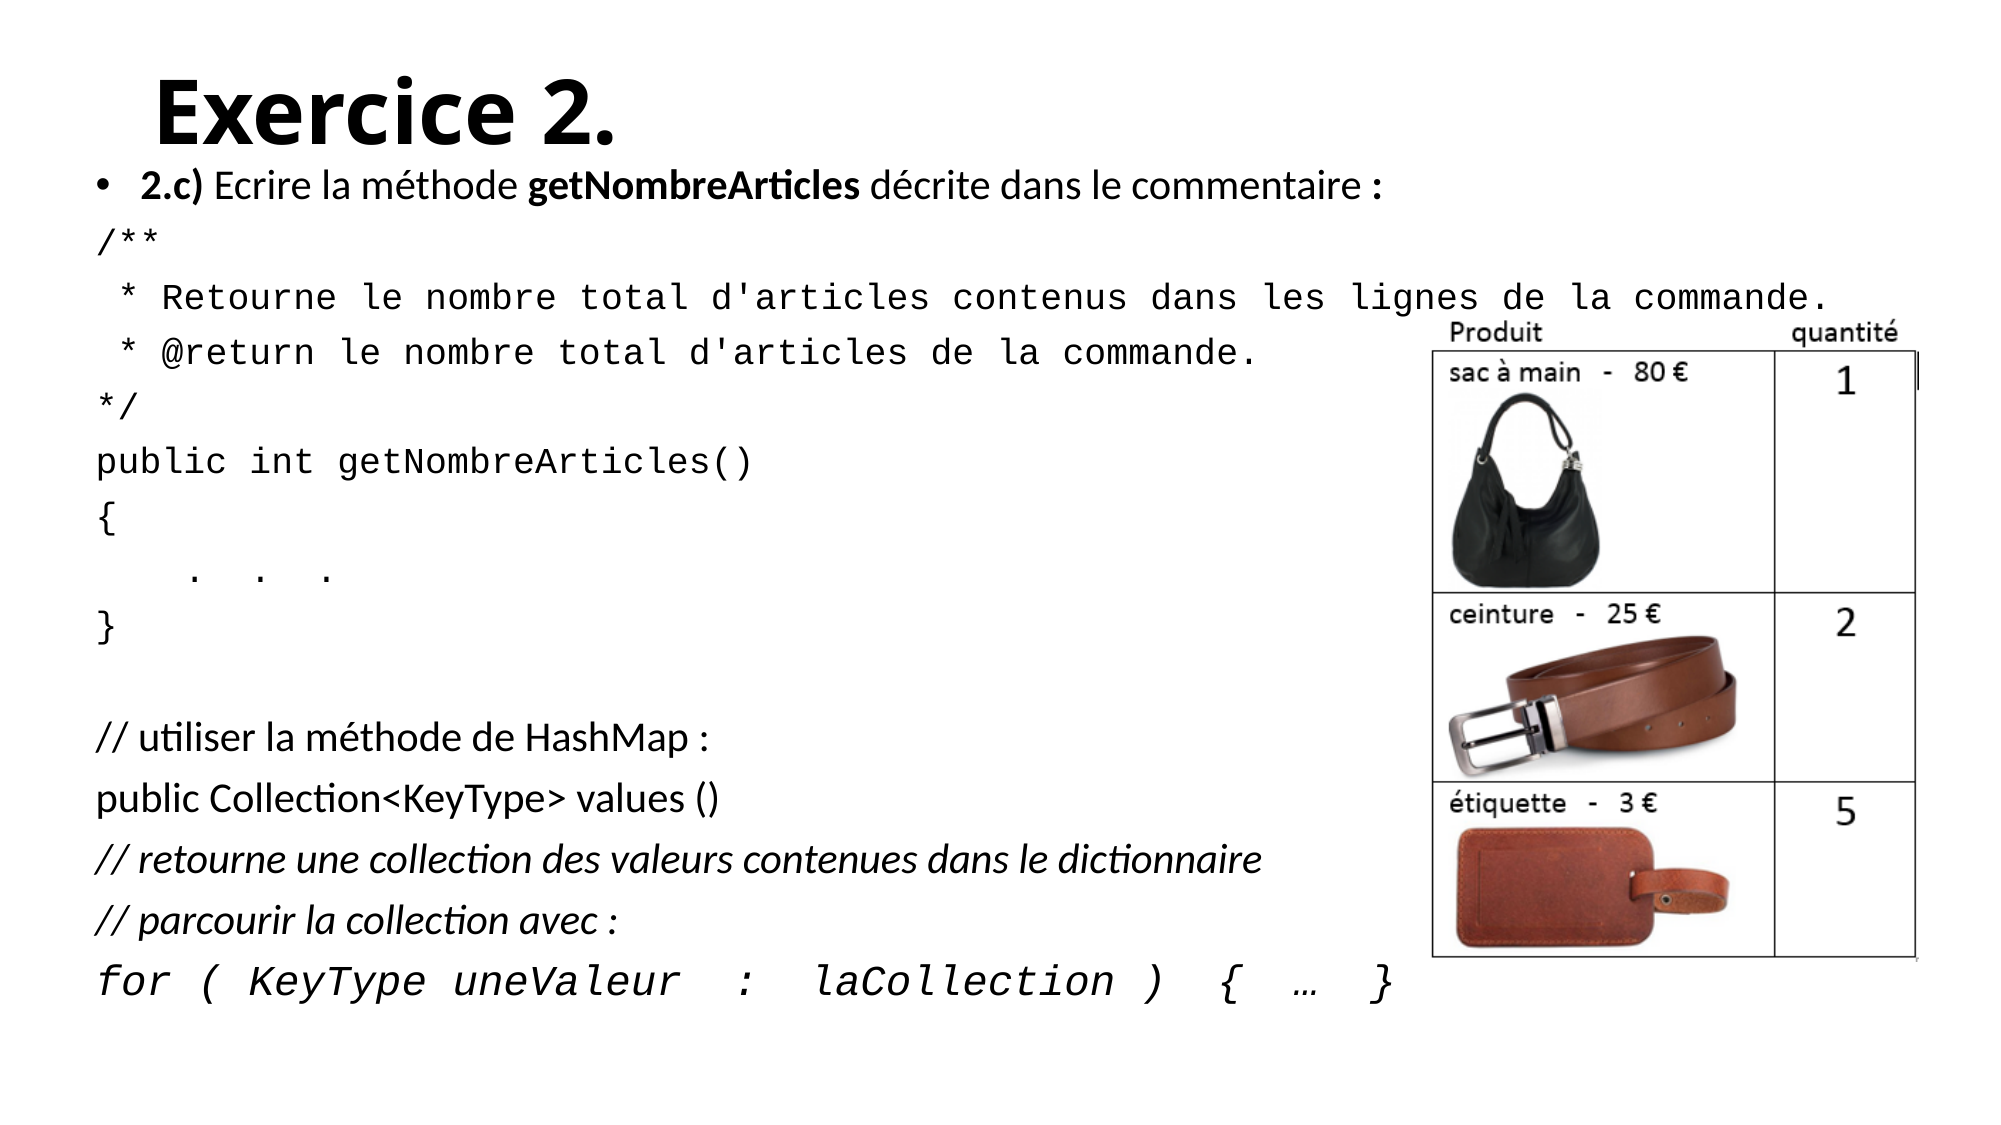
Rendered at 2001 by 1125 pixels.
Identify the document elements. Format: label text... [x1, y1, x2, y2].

text_box Exercice 2. [137, 59, 1863, 155]
text_box 2.c) Ecrire la méthode getNombreArticles décrite dans le commentaire : /** * Retourne le nombre total d'articles contenus dans les lignes de la commande. * @return le nombre total d'articles de la commande. */ public int getNombreArticles() { . . . } // utiliser la méthode de HashMap : public Collection<KeyType> values () // retourne une collection des valeurs contenues dans le dictionnaire // parcourir la collection avec : for ( KeyType uneValeur : laCollection ) { … } [80, 155, 1863, 1044]
picture [1424, 312, 1920, 963]
